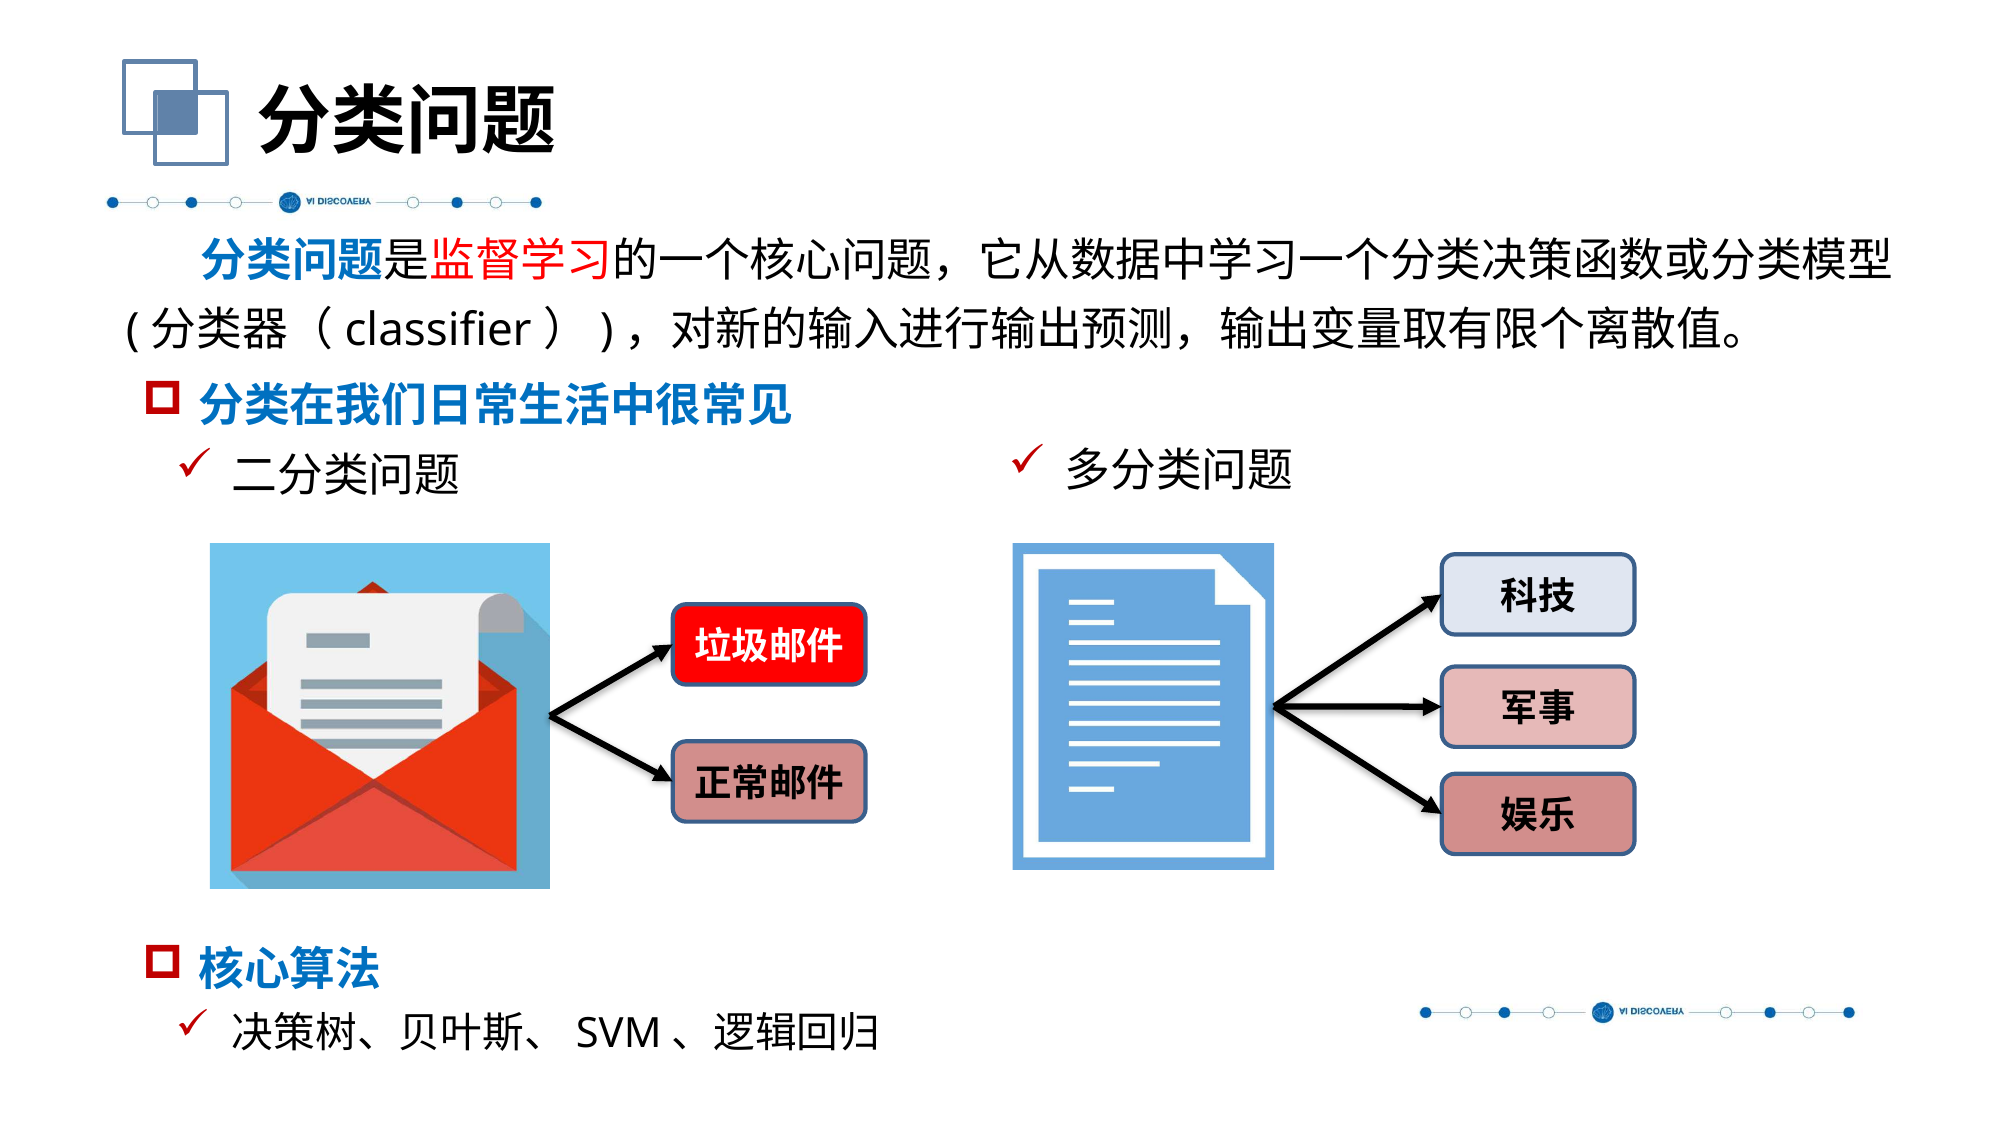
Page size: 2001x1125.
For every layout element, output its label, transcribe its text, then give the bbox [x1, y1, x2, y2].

picture [1012, 543, 1275, 870]
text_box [549, 644, 673, 715]
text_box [1273, 594, 1442, 706]
text_box 核心算法 [127, 927, 1808, 1003]
text_box 正常邮件 [670, 739, 868, 824]
text_box 分类在我们日常生活中很常见 [127, 363, 1808, 439]
picture [1408, 990, 1863, 1039]
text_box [1273, 715, 1442, 815]
text_box 二分类问题 [85, 432, 866, 508]
text_box 垃圾邮件 [670, 602, 868, 687]
text_box 科技 [1439, 552, 1637, 637]
text_box 娱乐 [1439, 771, 1637, 857]
text_box 决策树、贝叶斯、SVM、逻辑回归 [85, 993, 976, 1064]
picture [209, 543, 551, 889]
picture [95, 180, 550, 229]
text_box 分类问题是监督学习的一个核心问题，它从数据中学习一个分类决策函数或分类模型(分类器（classifier）)，对新的输入进行输出预测，输出变量取有限个离散值。 [111, 209, 1911, 362]
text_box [549, 715, 673, 782]
text_box 多分类问题 [918, 428, 1699, 504]
text_box 军事 [1447, 664, 1637, 749]
text_box 分类问题 [242, 65, 758, 171]
